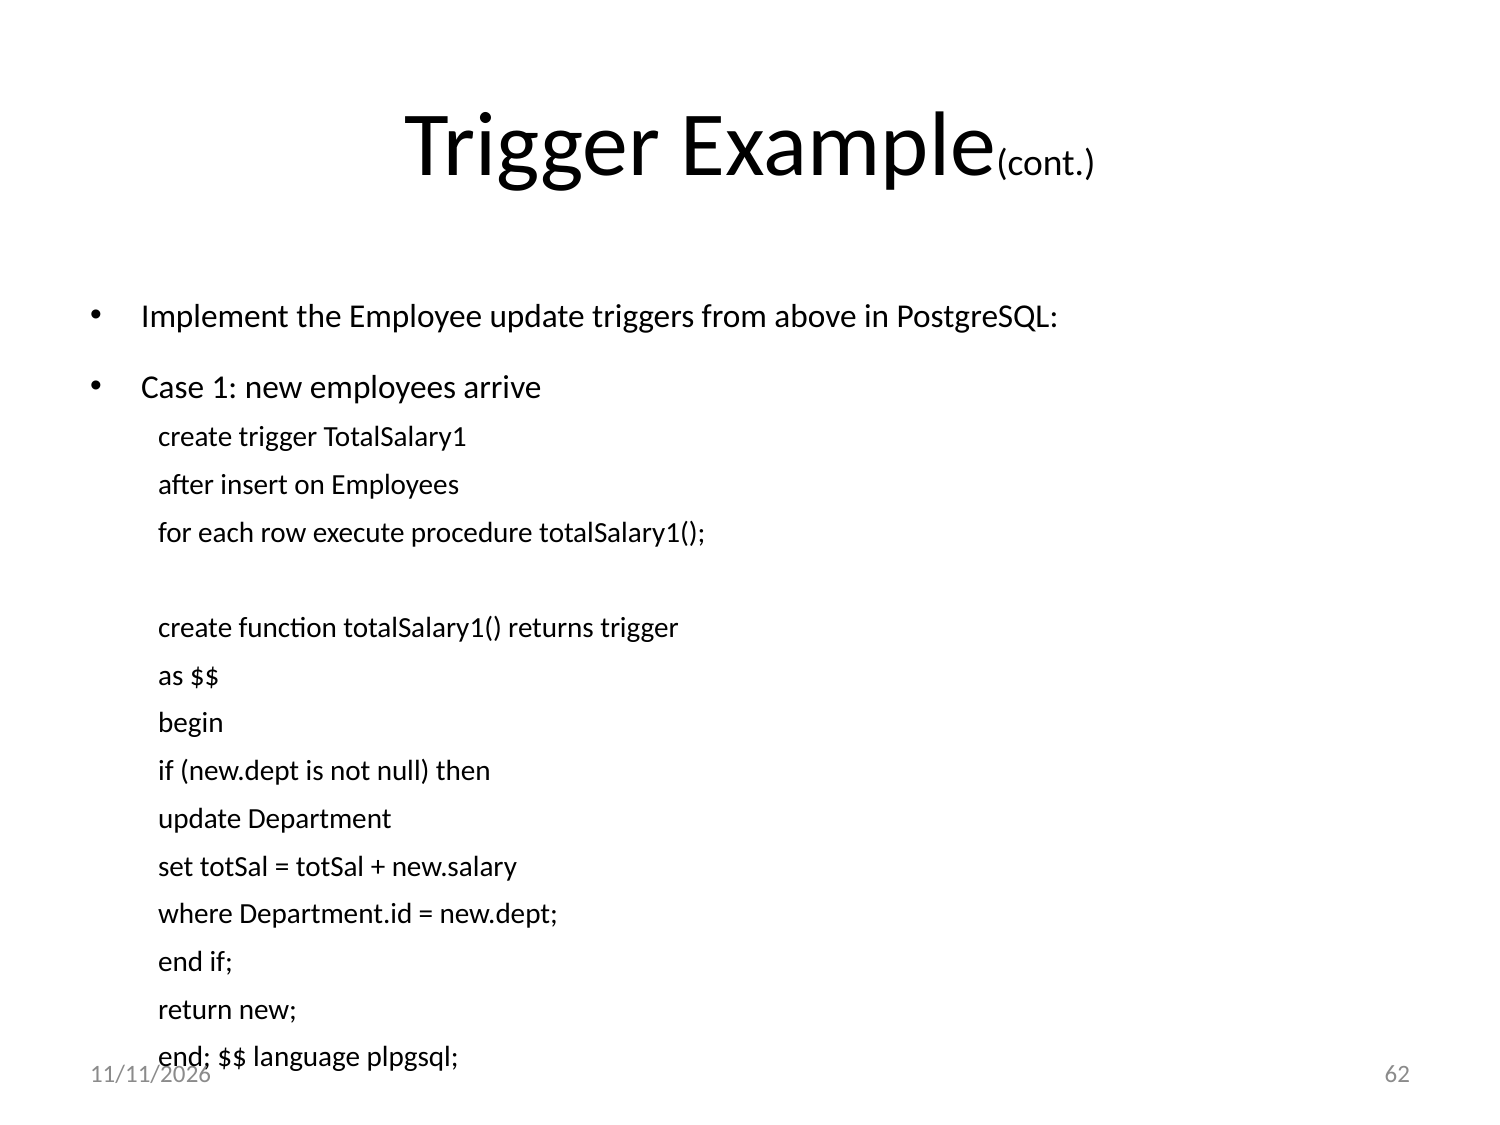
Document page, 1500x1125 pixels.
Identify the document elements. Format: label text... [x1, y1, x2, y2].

title Trigger Example(cont.) [75, 45, 1425, 233]
list Implement the Employee update triggers from above in PostgreSQL: Case 1: new employees arrive create trigger TotalSalary1 after insert on Employees for each row execute procedure totalSalary1(); create function totalSalary1() returns trigger as $$ begin if (new.dept is not null) then update Department set totSal = totSal + new.salary where Department.id = new.dept; end if; return new; end; $$ language plpgsql; [75, 262, 1425, 1088]
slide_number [75, 1042, 425, 1103]
slide_number 62 [1074, 1042, 1425, 1103]
